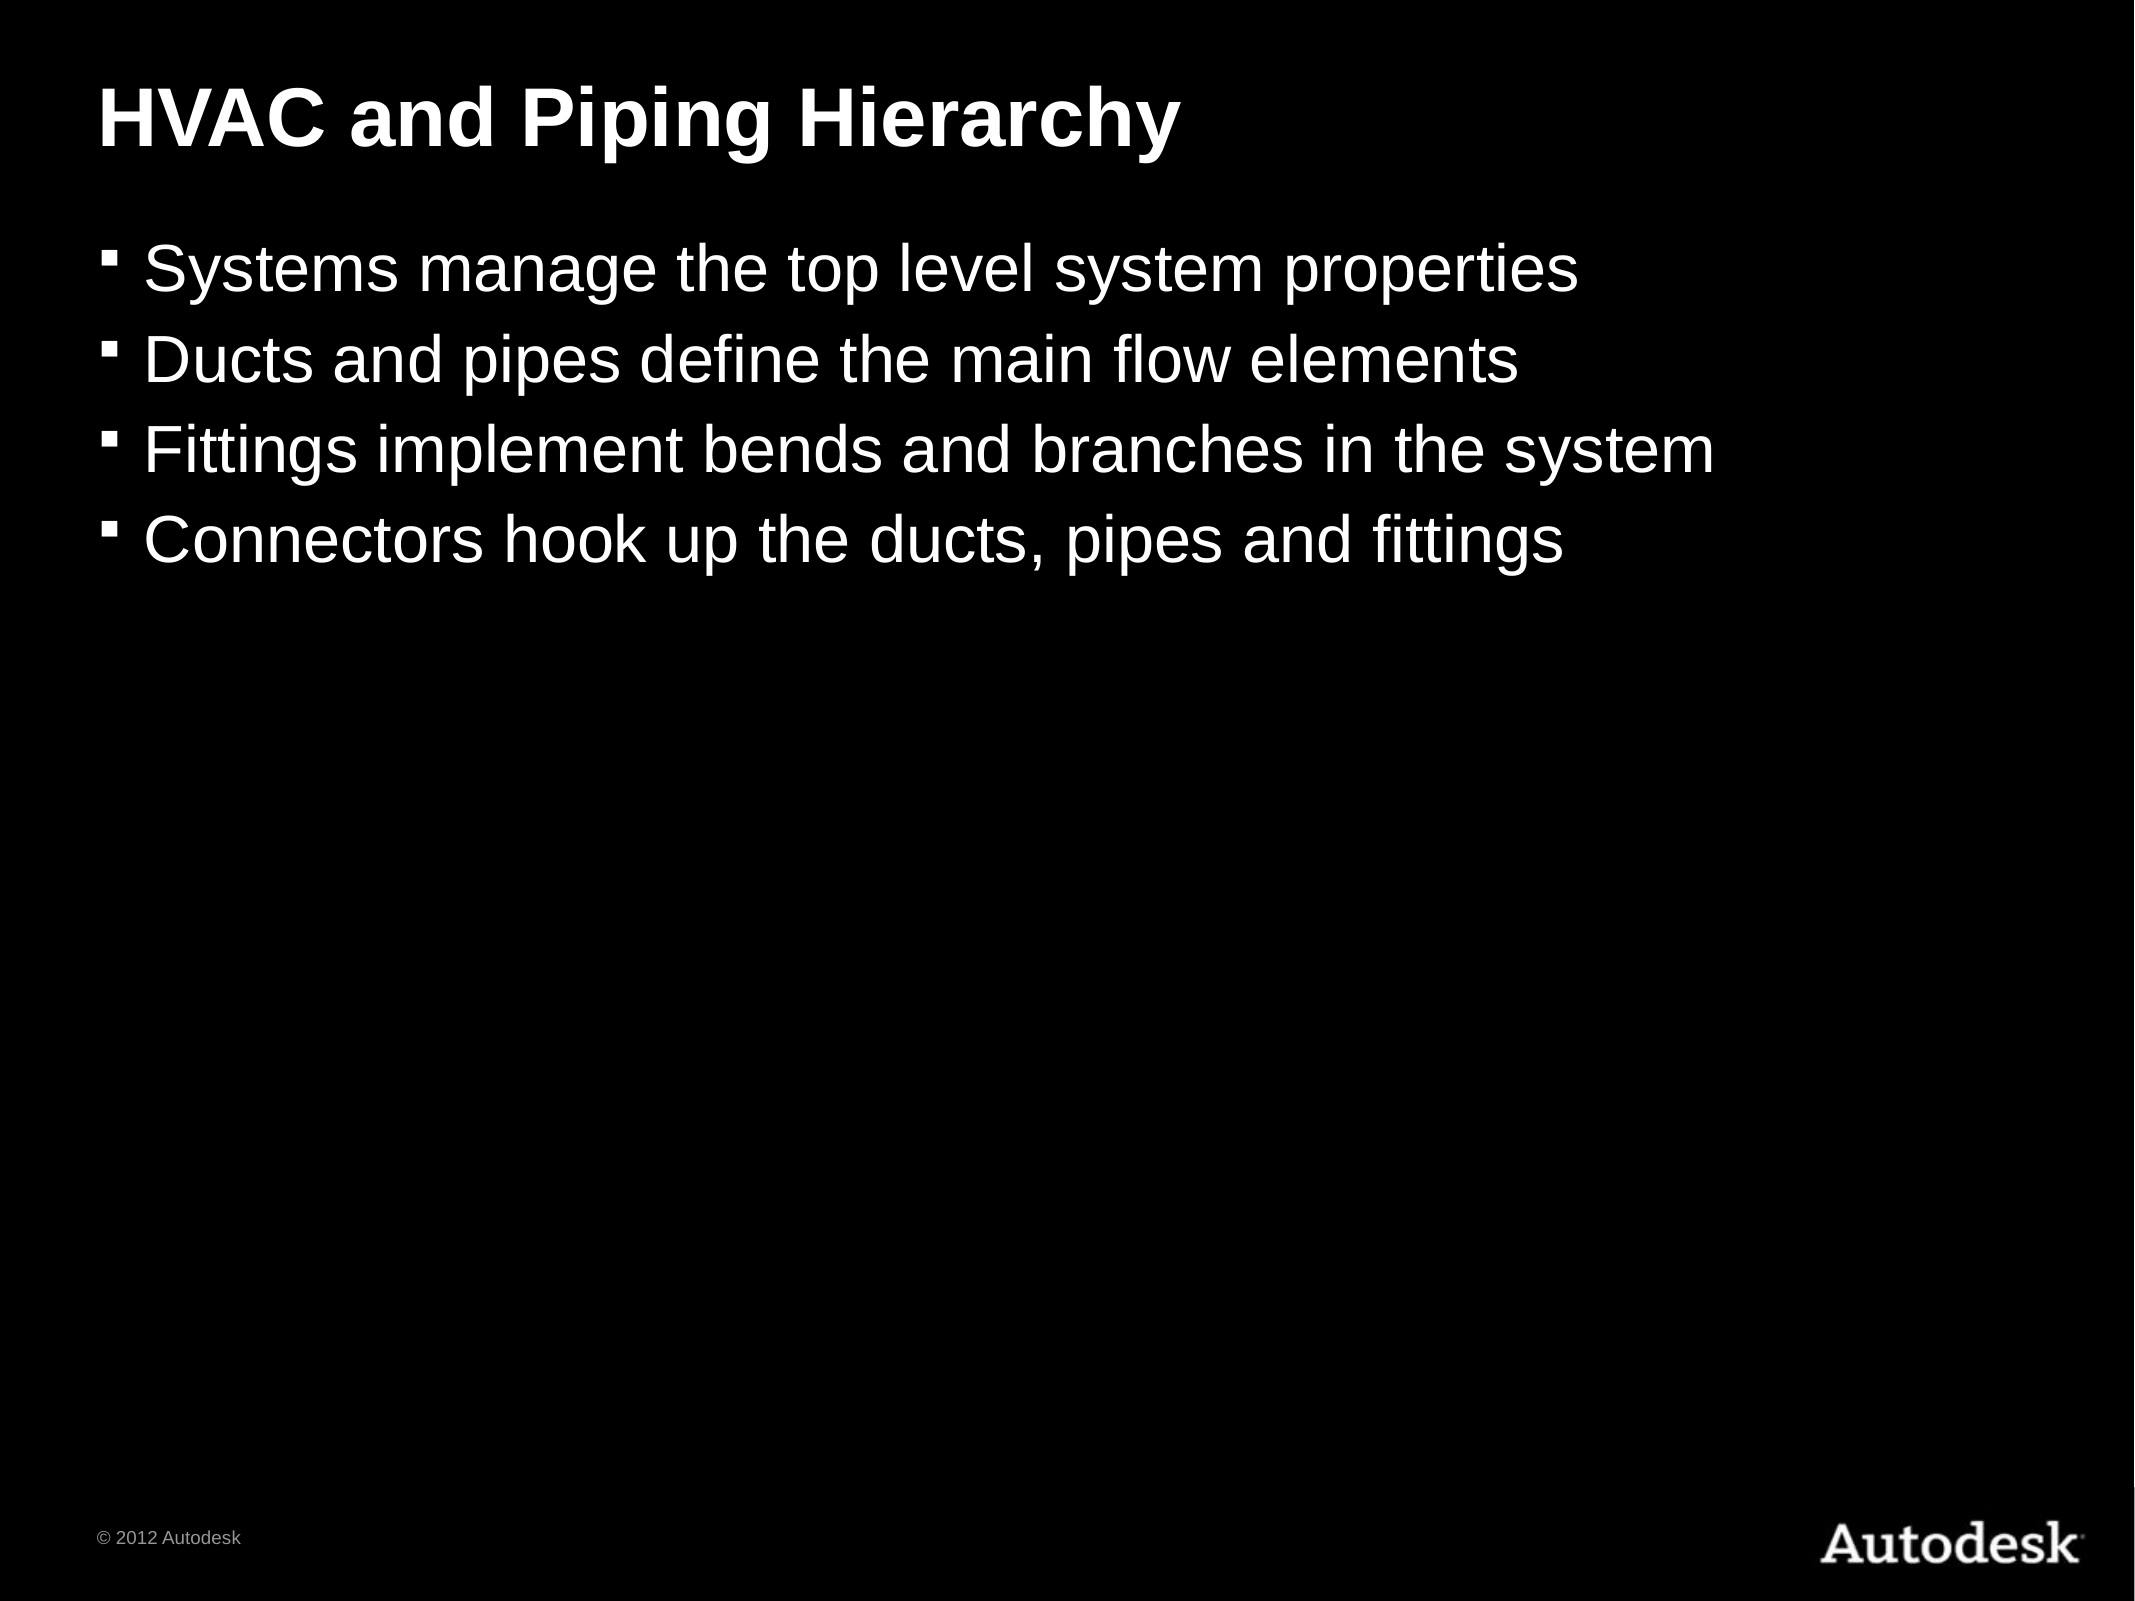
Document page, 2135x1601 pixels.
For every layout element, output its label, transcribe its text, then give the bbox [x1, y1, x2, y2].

picture [0, 1487, 2135, 1601]
title HVAC and Piping Hierarchy [96, 0, 2028, 224]
list Systems manage the top level system properties Ducts and pipes define the main flow elements Fittings implement bends and branches in the system Connectors hook up the ducts, pipes and fittings [96, 224, 2028, 1452]
